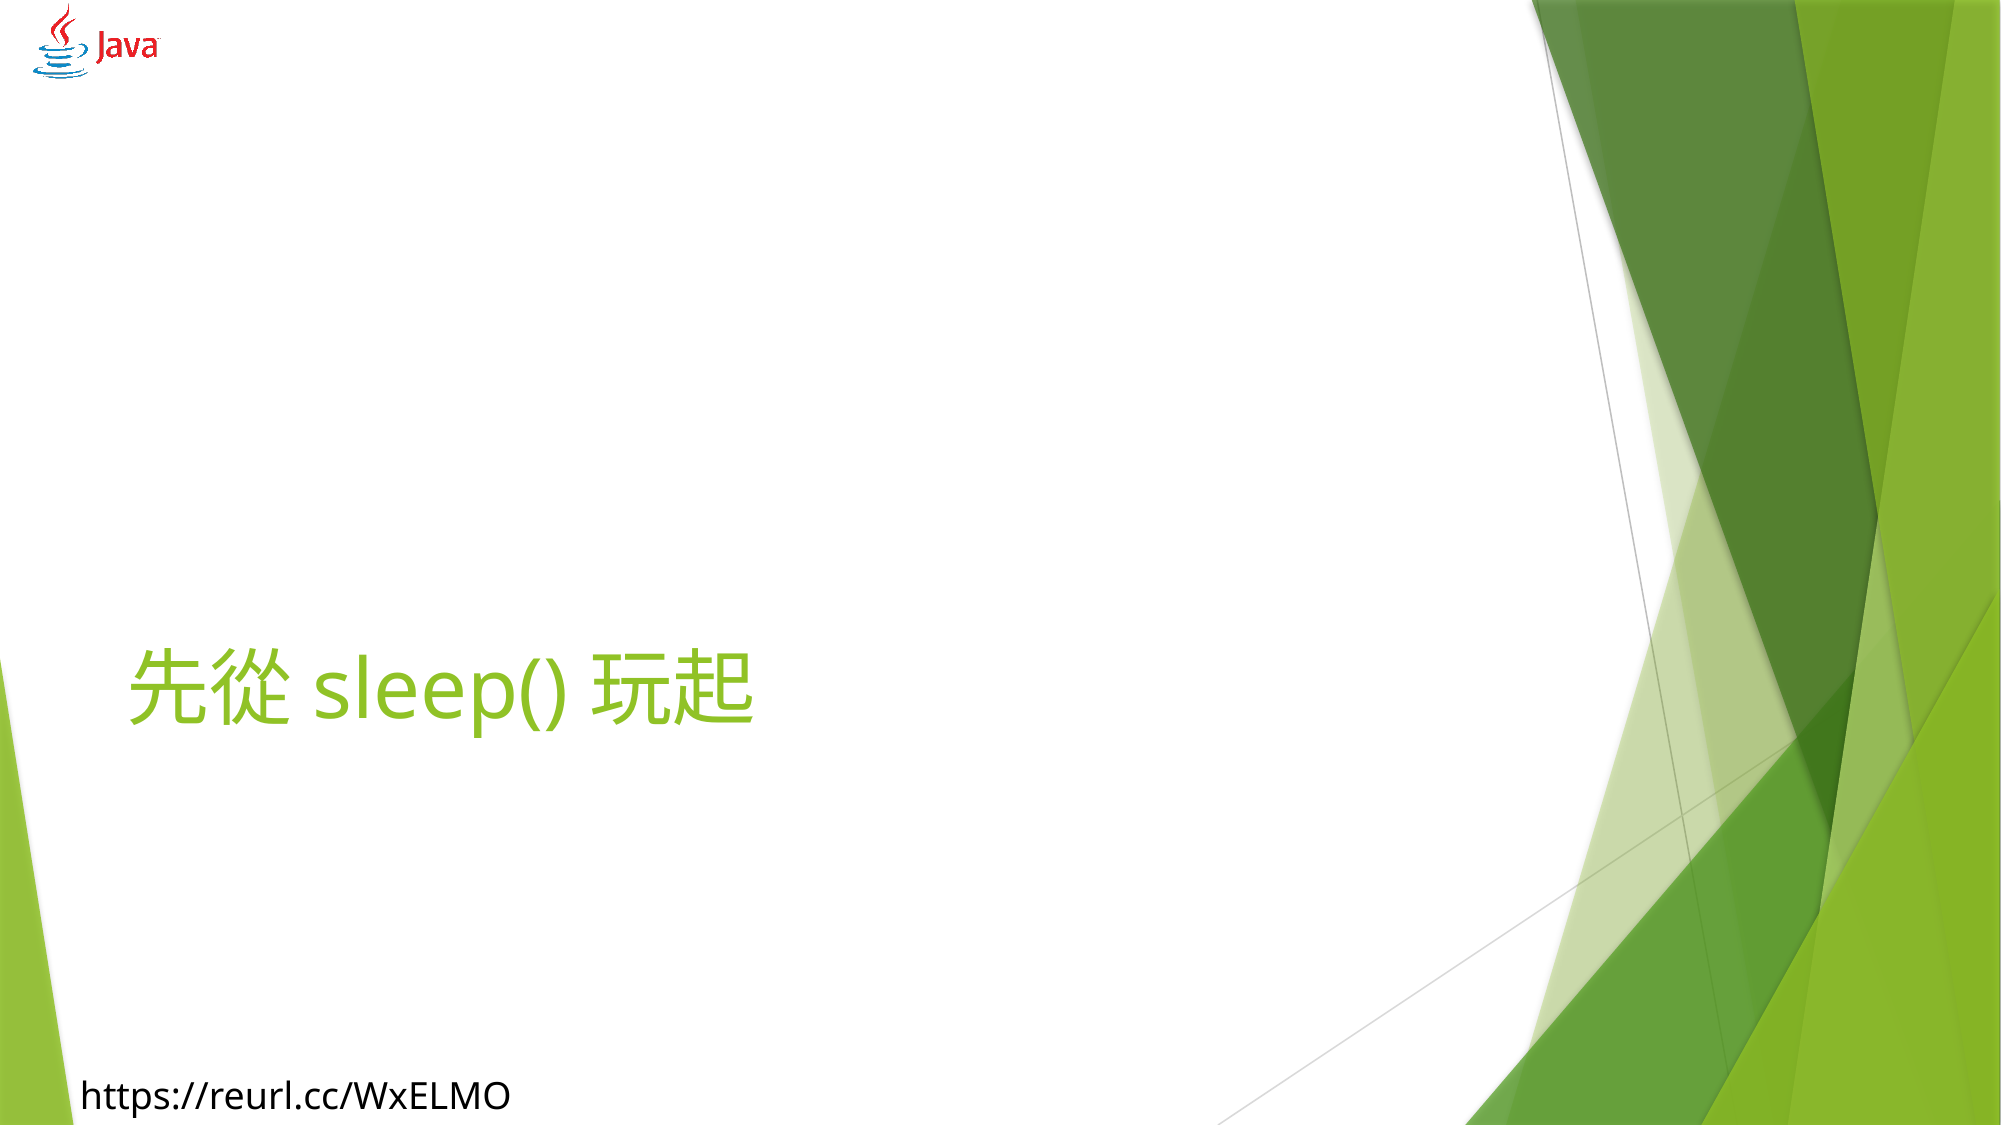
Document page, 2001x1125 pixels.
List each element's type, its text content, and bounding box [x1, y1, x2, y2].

title 先從sleep()玩起 [111, 443, 1522, 743]
picture [27, 1, 165, 79]
